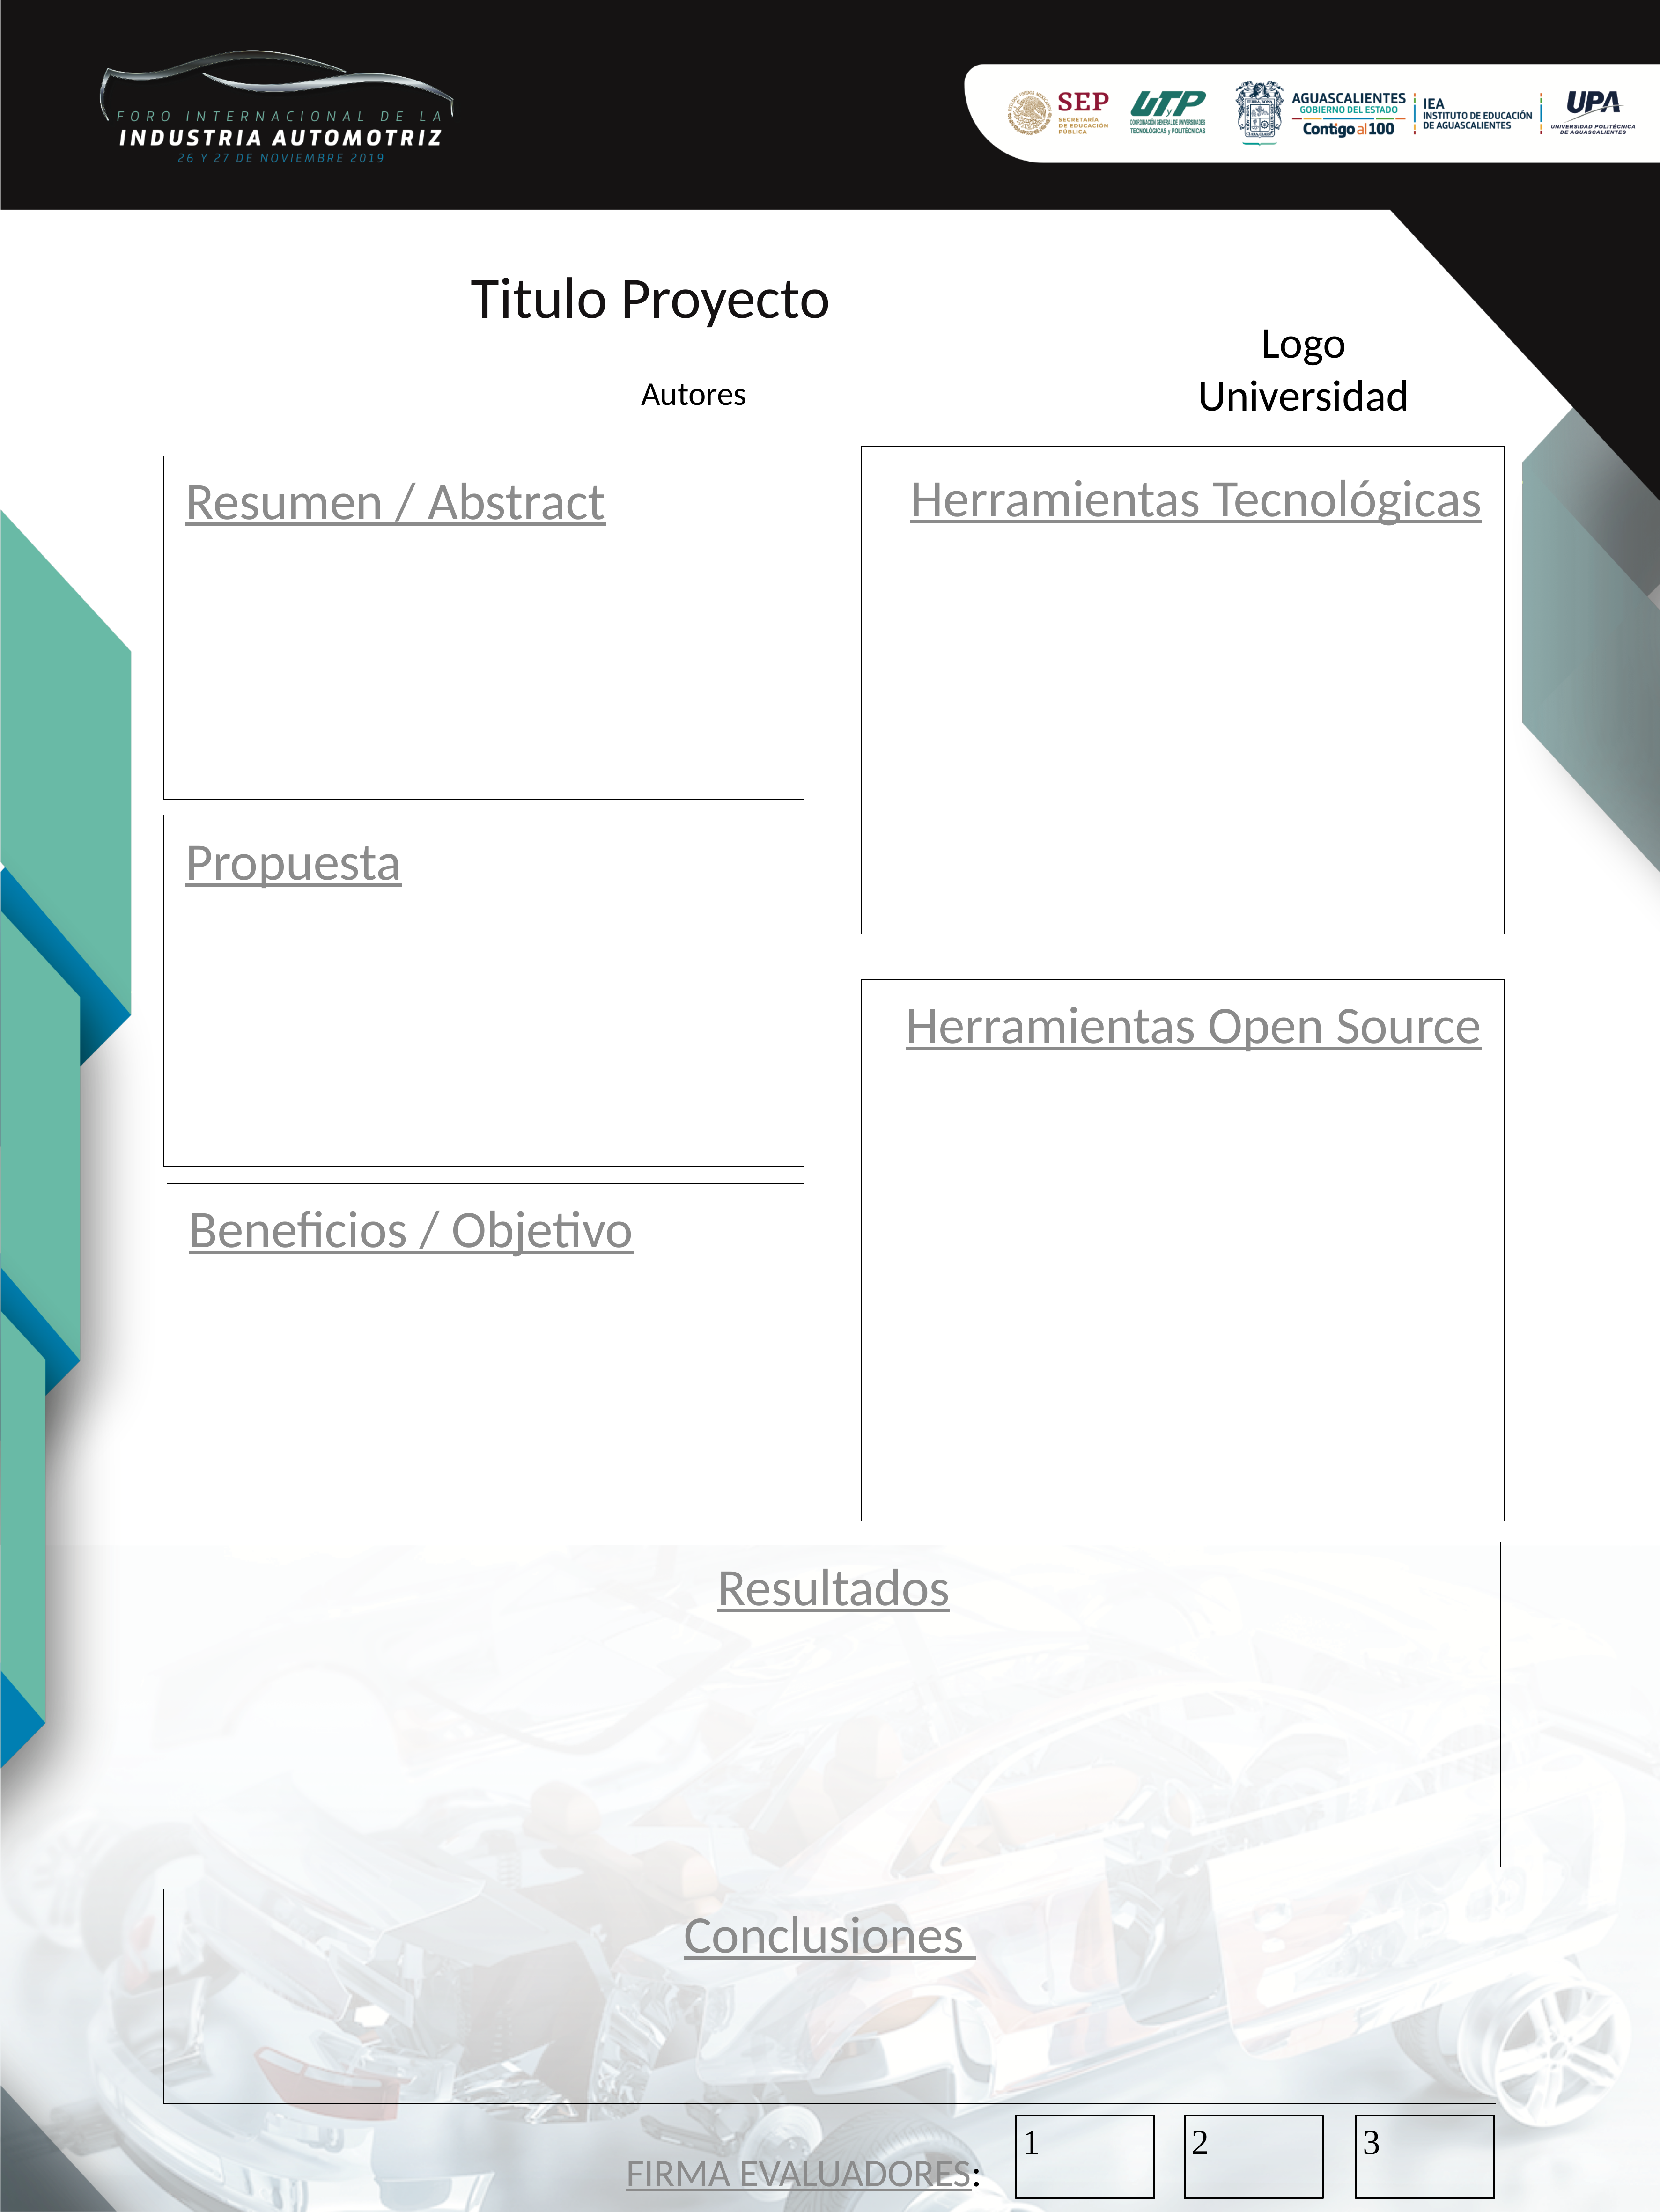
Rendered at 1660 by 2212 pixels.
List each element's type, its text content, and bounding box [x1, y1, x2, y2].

text_box Herramientas Open Source [861, 979, 1505, 1521]
text_box 2 [1184, 2115, 1324, 2199]
text_box 1 [1015, 2115, 1155, 2199]
text_box Titulo Proyecto [200, 256, 1101, 334]
text_box 3 [1355, 2115, 1495, 2199]
text_box Herramientas Tecnológicas [861, 446, 1505, 934]
text_box Resumen / Abstract [163, 456, 804, 800]
text_box FIRMA EVALUADORES: [619, 2144, 1040, 2198]
picture [0, 0, 1660, 2212]
text_box Beneficios / Objetivo [167, 1183, 804, 1521]
subtitle Resultados [167, 1542, 1501, 1867]
text_box Conclusiones [163, 1889, 1496, 2104]
text_box Logo Universidad [1146, 296, 1461, 438]
text_box Propuesta [163, 815, 804, 1167]
text_box Autores [200, 334, 1188, 449]
